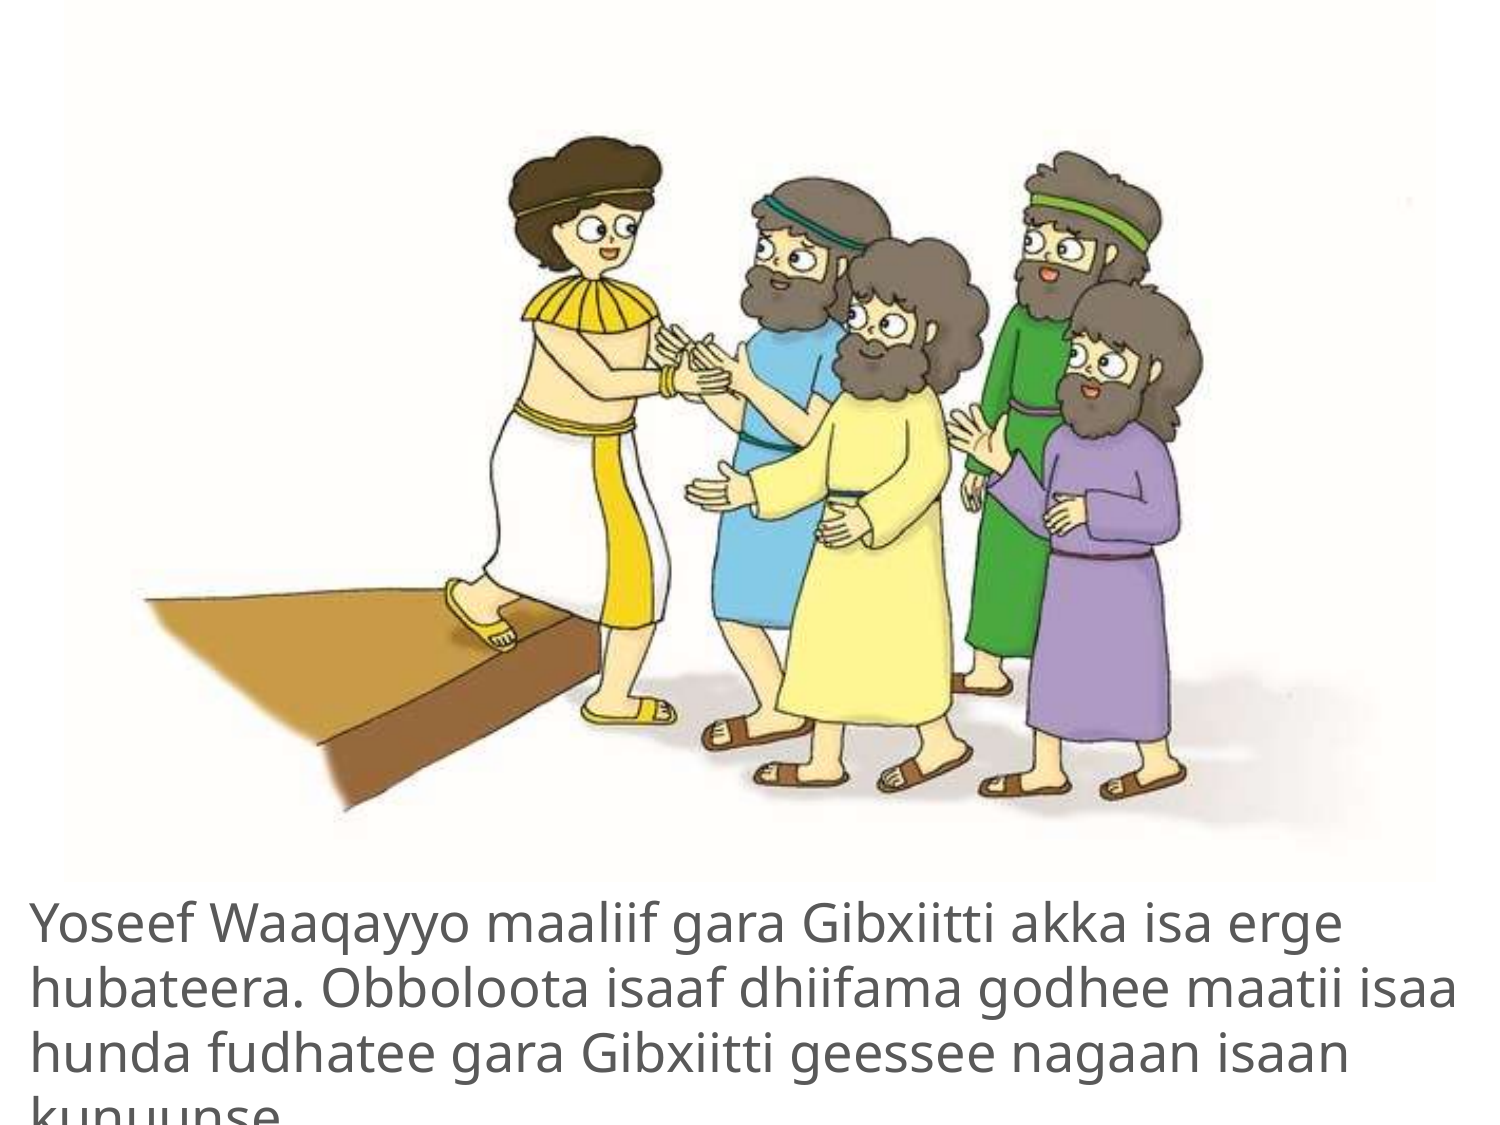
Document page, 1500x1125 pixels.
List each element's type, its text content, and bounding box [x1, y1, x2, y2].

picture [64, 0, 1436, 882]
text_box Yoseef Waaqayyo maaliif gara Gibxiitti akka isa erge hubateera. Obboloota isaaf dhiifama godhee maatii isaa hunda fudhatee gara Gibxiitti geessee nagaan isaan kunuunse. [14, 881, 1500, 1125]
